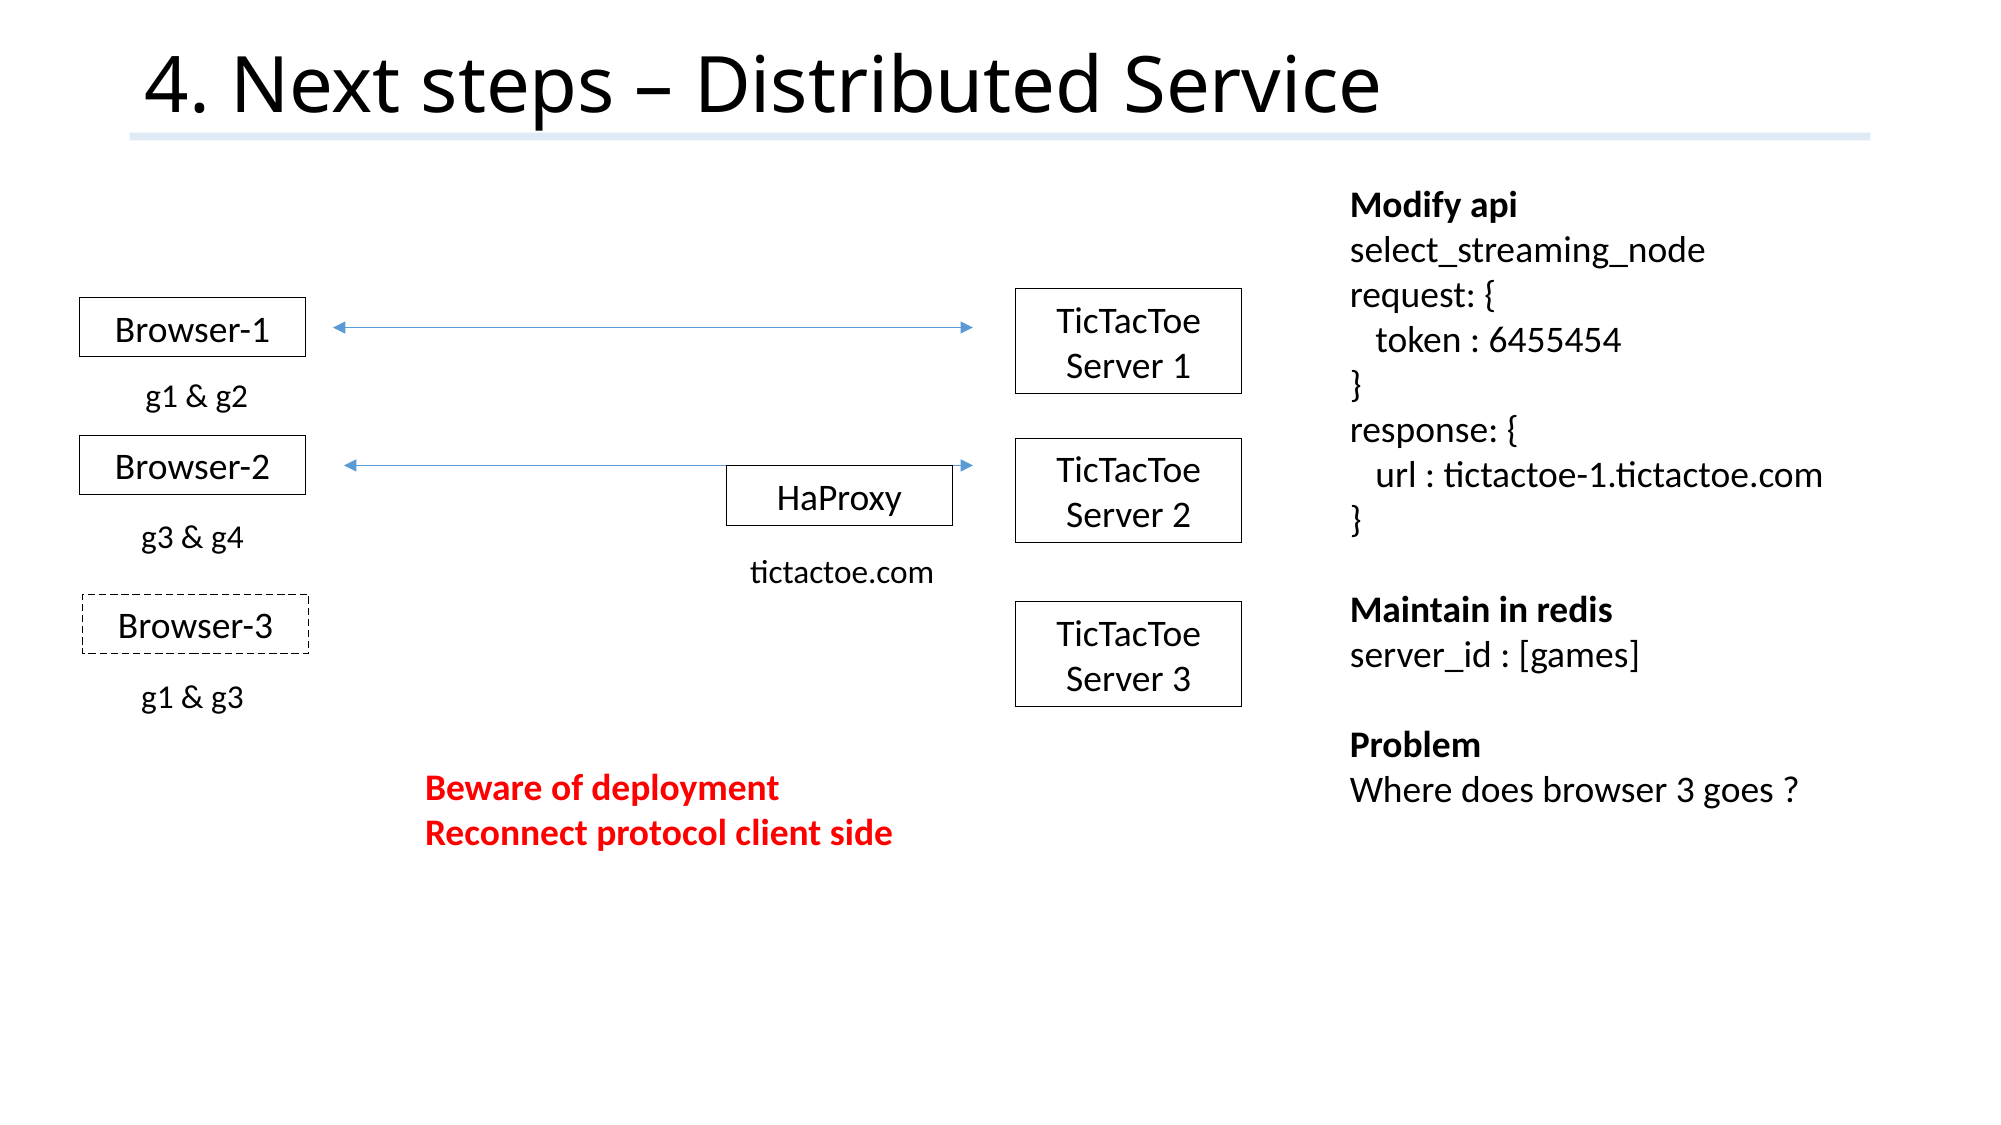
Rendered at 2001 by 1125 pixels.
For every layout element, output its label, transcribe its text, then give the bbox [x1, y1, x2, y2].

text_box g3 & g4 [126, 508, 259, 563]
text_box TicTacToe Server 2 [1015, 438, 1242, 543]
text_box TicTacToe Server 1 [1015, 288, 1242, 394]
text_box Modify api select_streaming_node request: { token : 6455454 } response: { url : tictactoe-1.tictactoe.com } Maintain in redis server_id : [games] Problem Where does browser 3 goes ? [1335, 173, 1898, 953]
text_box Browser-2 [79, 435, 306, 495]
title 4. Next steps – Distributed Service [129, 36, 1871, 137]
text_box g1 & g2 [130, 367, 264, 422]
text_box TicTacToe Server 3 [1015, 601, 1242, 707]
text_box Beware of deployment Reconnect protocol client side [410, 755, 974, 996]
text_box Browser-1 [79, 297, 306, 357]
text_box Browser-3 [82, 594, 309, 654]
text_box g1 & g3 [126, 667, 259, 723]
text_box tictactoe.com [735, 542, 950, 598]
text_box HaProxy [726, 466, 953, 526]
